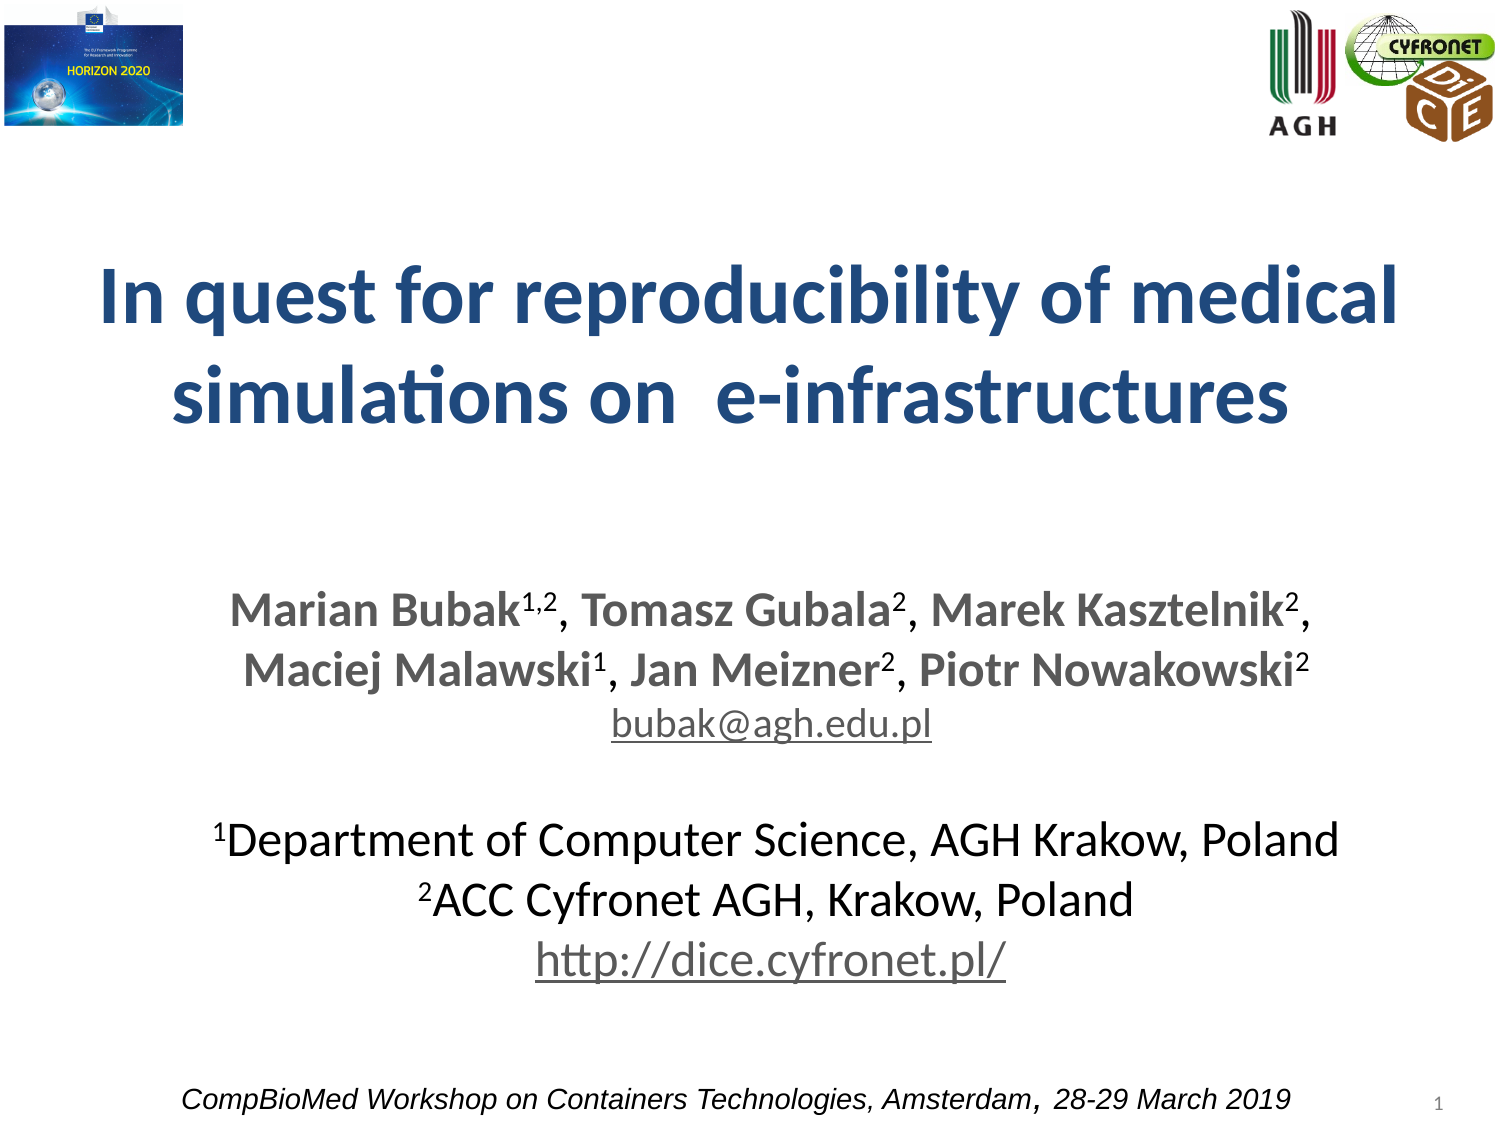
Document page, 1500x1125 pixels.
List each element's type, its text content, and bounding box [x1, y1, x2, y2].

picture [1345, 13, 1495, 144]
title In quest for reproducibility of medical simulations on e-infrastructures [82, 219, 1418, 461]
text_box Marian Bubak1,2, Tomasz Gubala2, Marek Kasztelnik2, Maciej Malawski1, Jan Meizner2, Piotr Nowakowski2 bubak@agh.edu.pl 1Department of Computer Science, AGH Krakow, Poland 2ACC Cyfronet AGH, Krakow, Poland http://dice.cyfronet.pl/ [132, 538, 1421, 1024]
picture [1269, 10, 1340, 136]
